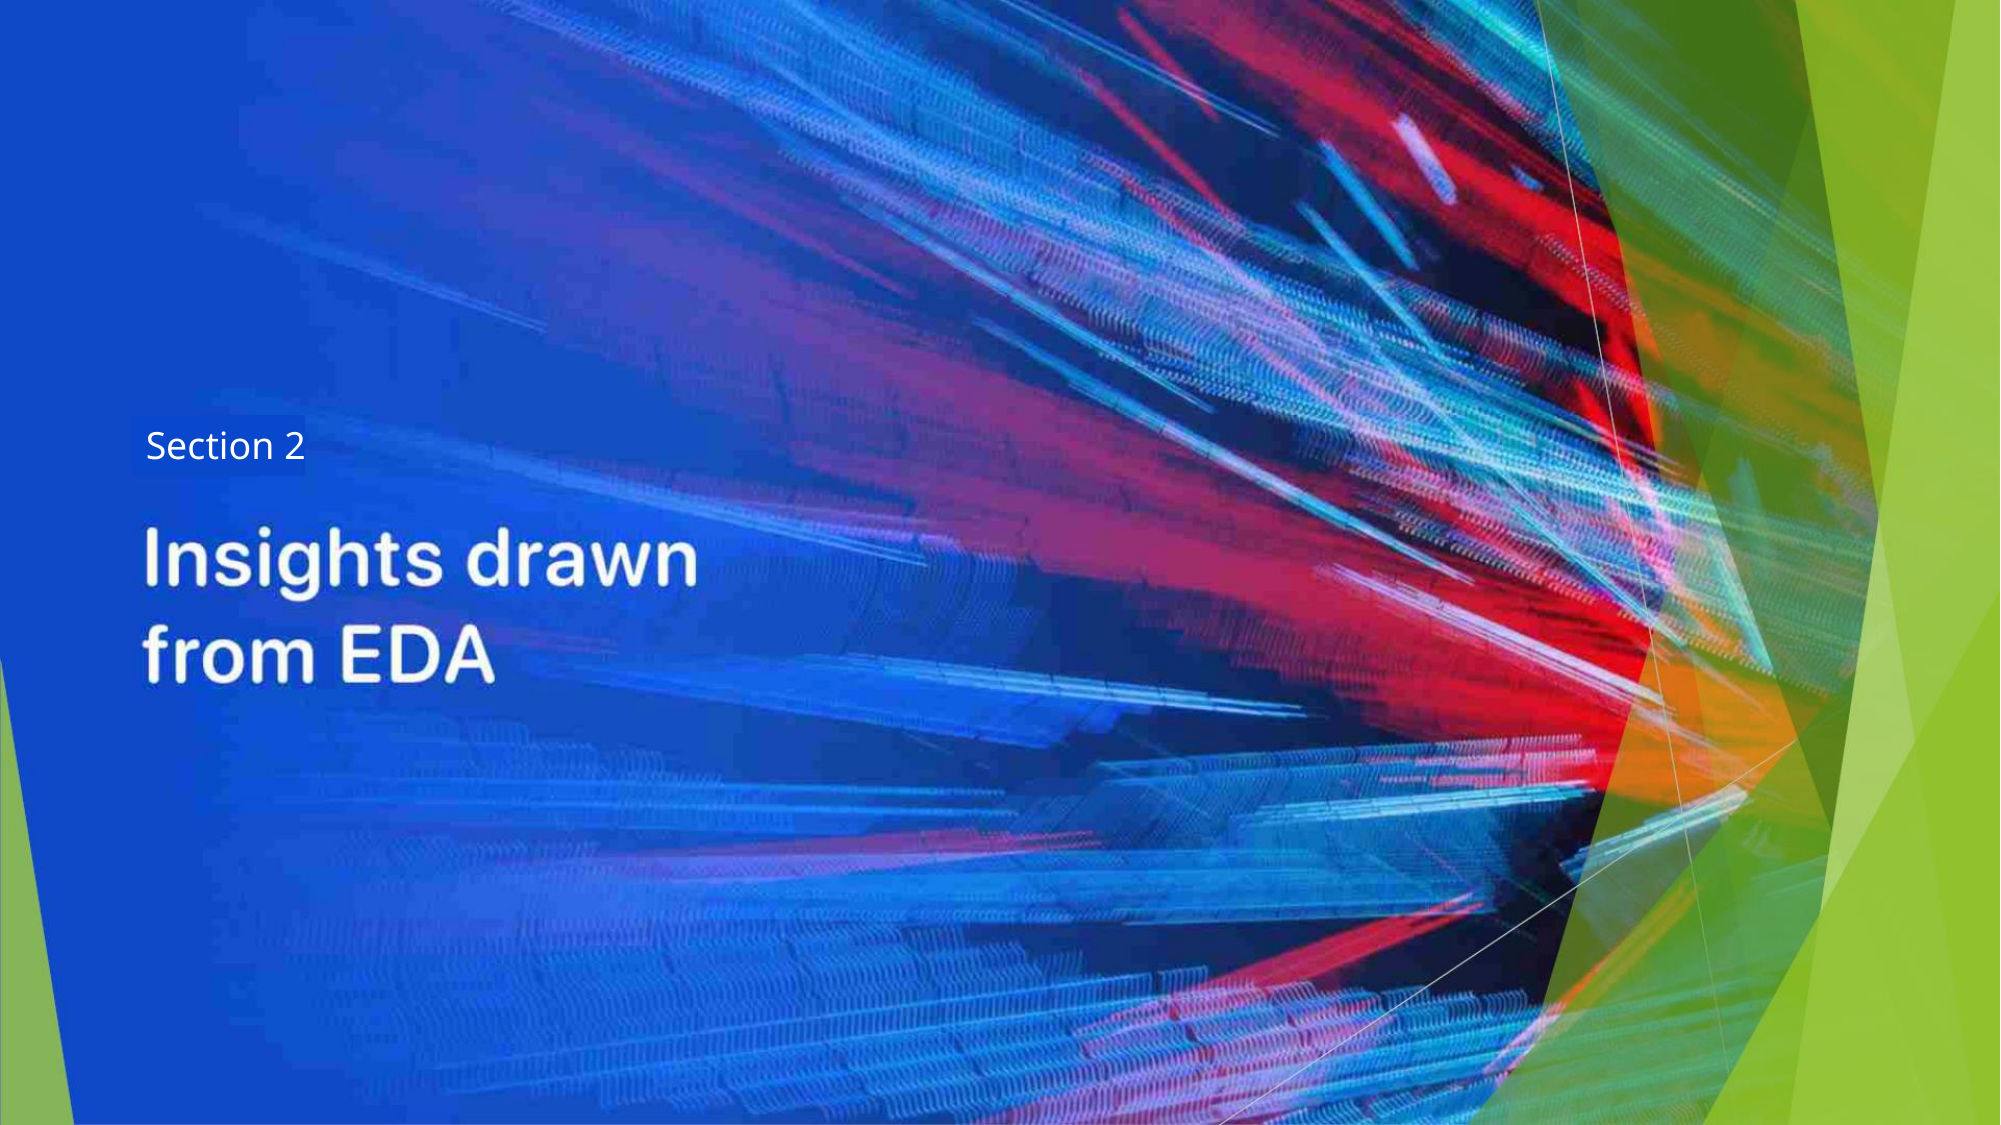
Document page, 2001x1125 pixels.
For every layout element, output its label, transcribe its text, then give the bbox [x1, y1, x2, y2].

text_box [0, 0, 2000, 1125]
text_box Section 2 [145, 423, 325, 468]
